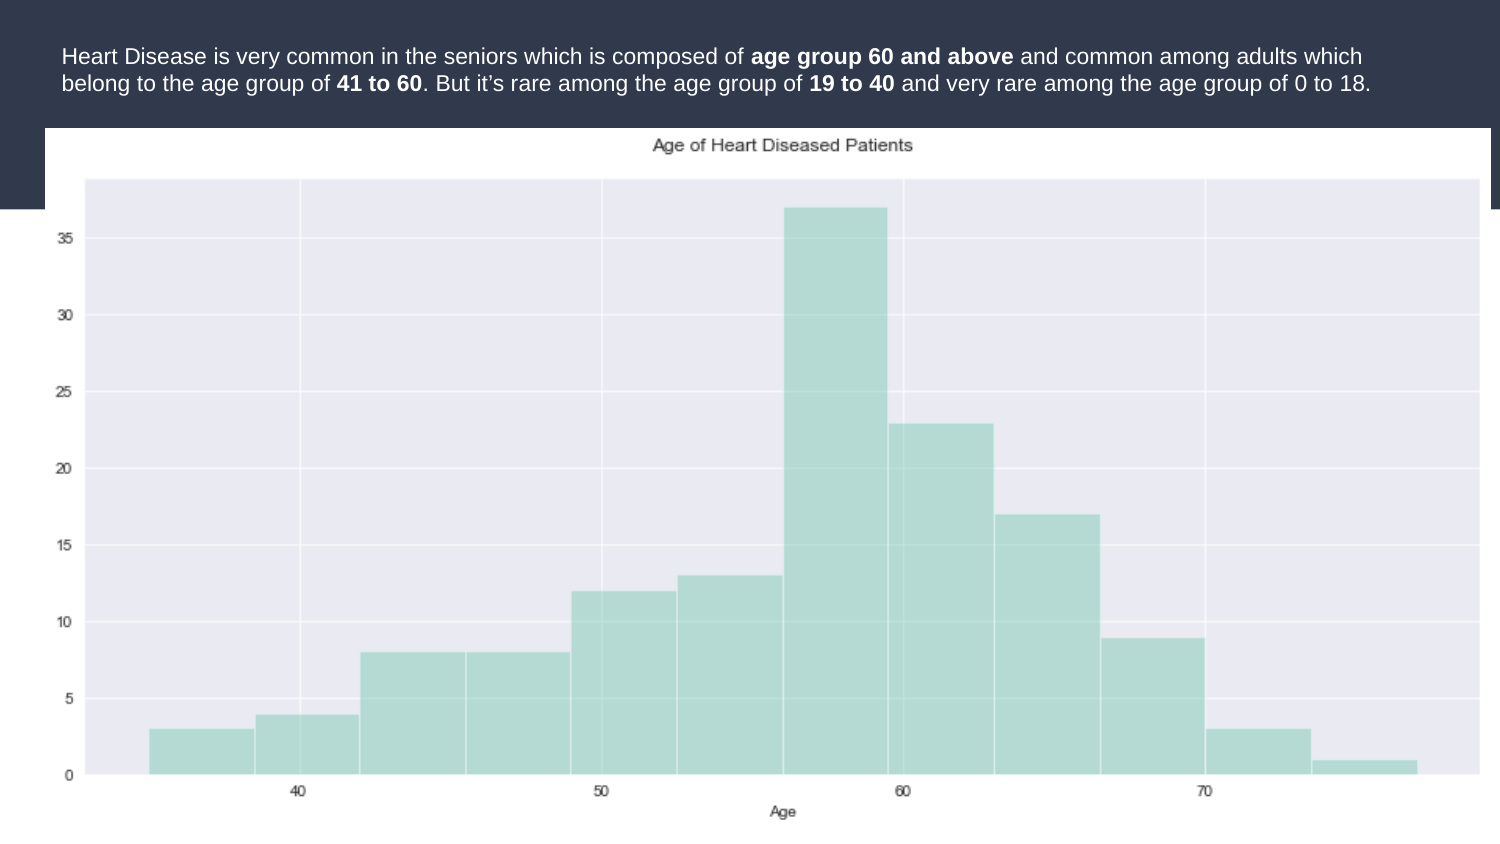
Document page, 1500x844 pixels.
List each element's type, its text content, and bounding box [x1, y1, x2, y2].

picture [45, 128, 1491, 831]
text_box Heart Disease is very common in the seniors which is composed of age group 60 and above and common among adults which belong to the age group of 41 to 60. But it’s rare among the age group of 19 to 40 and very rare among the age group of 0 to 18. [46, 26, 1438, 127]
